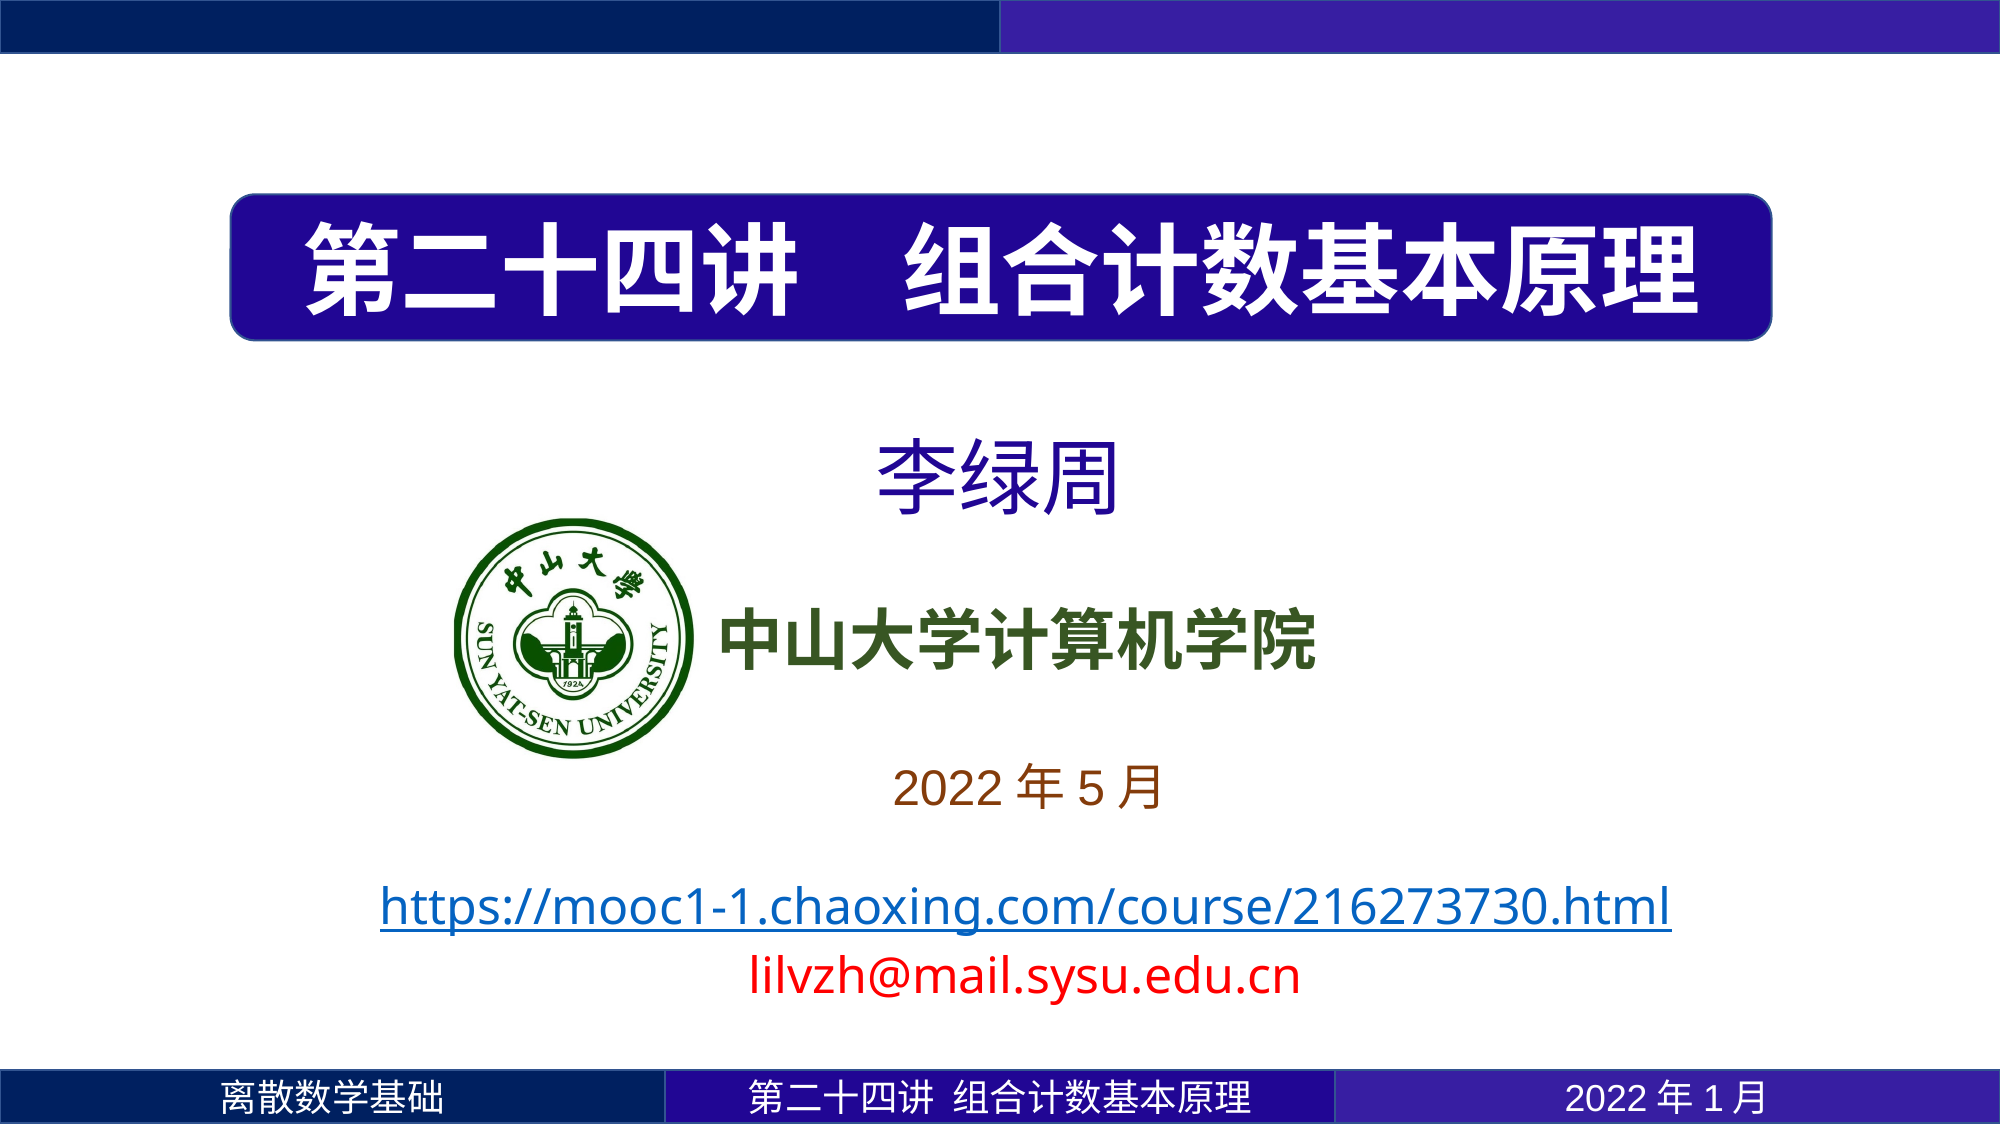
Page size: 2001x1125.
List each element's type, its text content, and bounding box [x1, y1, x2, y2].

text_box [999, 0, 2000, 54]
text_box [0, 0, 999, 54]
text_box 李绿周 [717, 418, 1283, 533]
text_box 第二十四讲 组合计数基本原理 [664, 1069, 1334, 1124]
text_box 2022年5月 [794, 747, 1265, 823]
picture [427, 510, 718, 767]
text_box 离散数学基础 [0, 1069, 664, 1124]
text_box 中山大学计算机学院 [718, 590, 1442, 686]
text_box https://mooc1-1.chaoxing.com/course/216273730.html lilvzh@mail.sysu.edu.cn [279, 867, 1772, 1011]
text_box 2022年1月 [1334, 1069, 2000, 1124]
text_box 第二十四讲 组合计数基本原理 [229, 193, 1773, 342]
